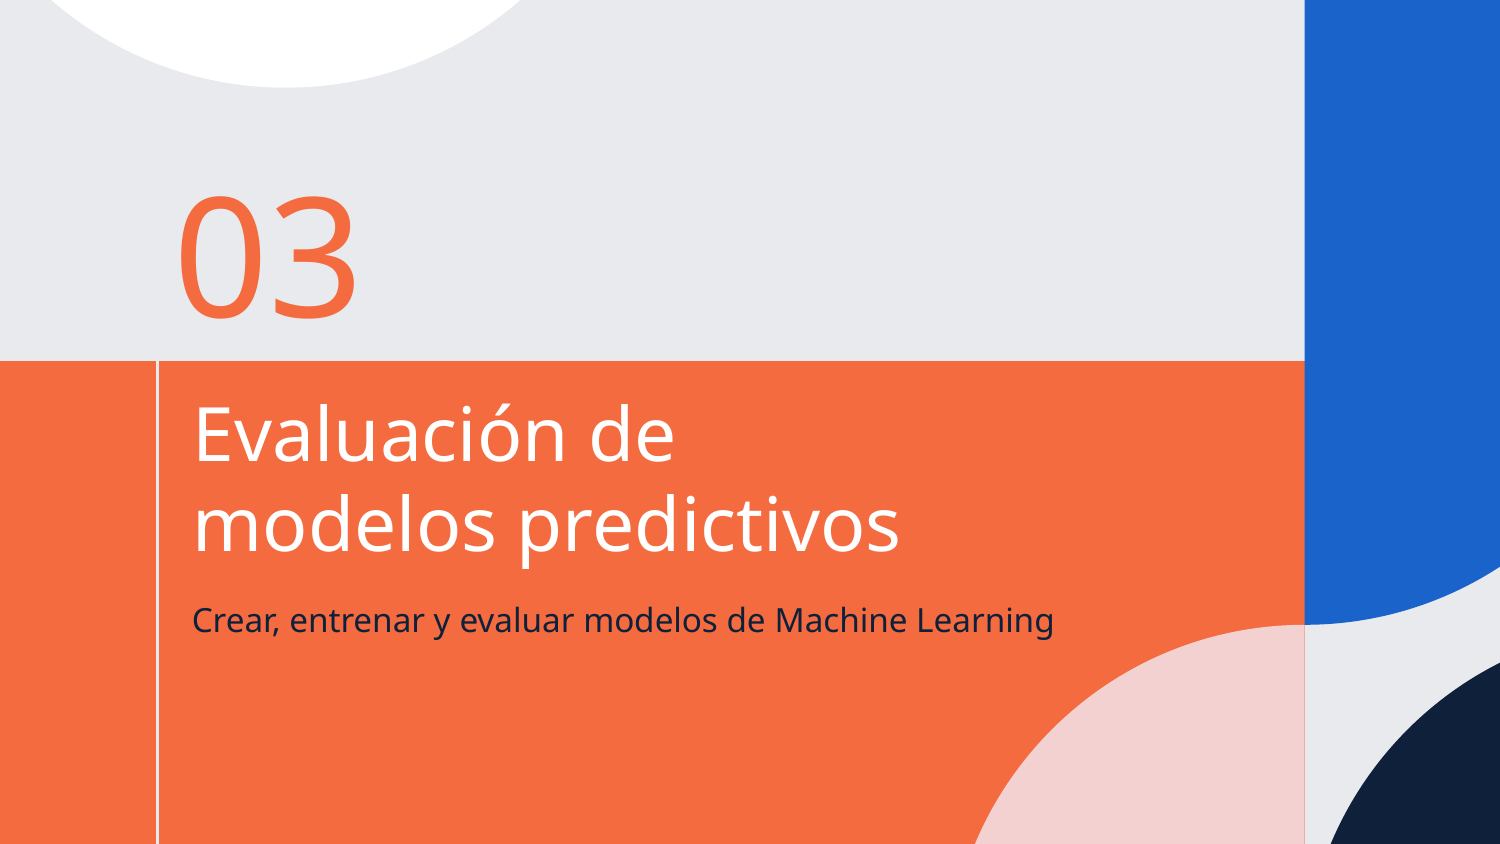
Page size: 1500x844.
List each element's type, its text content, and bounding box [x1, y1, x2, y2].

title 03 [158, 181, 389, 320]
subtitle Crear, entrenar y evaluar modelos de Machine Learning [162, 584, 1144, 683]
title Evaluación de modelos predictivos [177, 407, 1500, 546]
